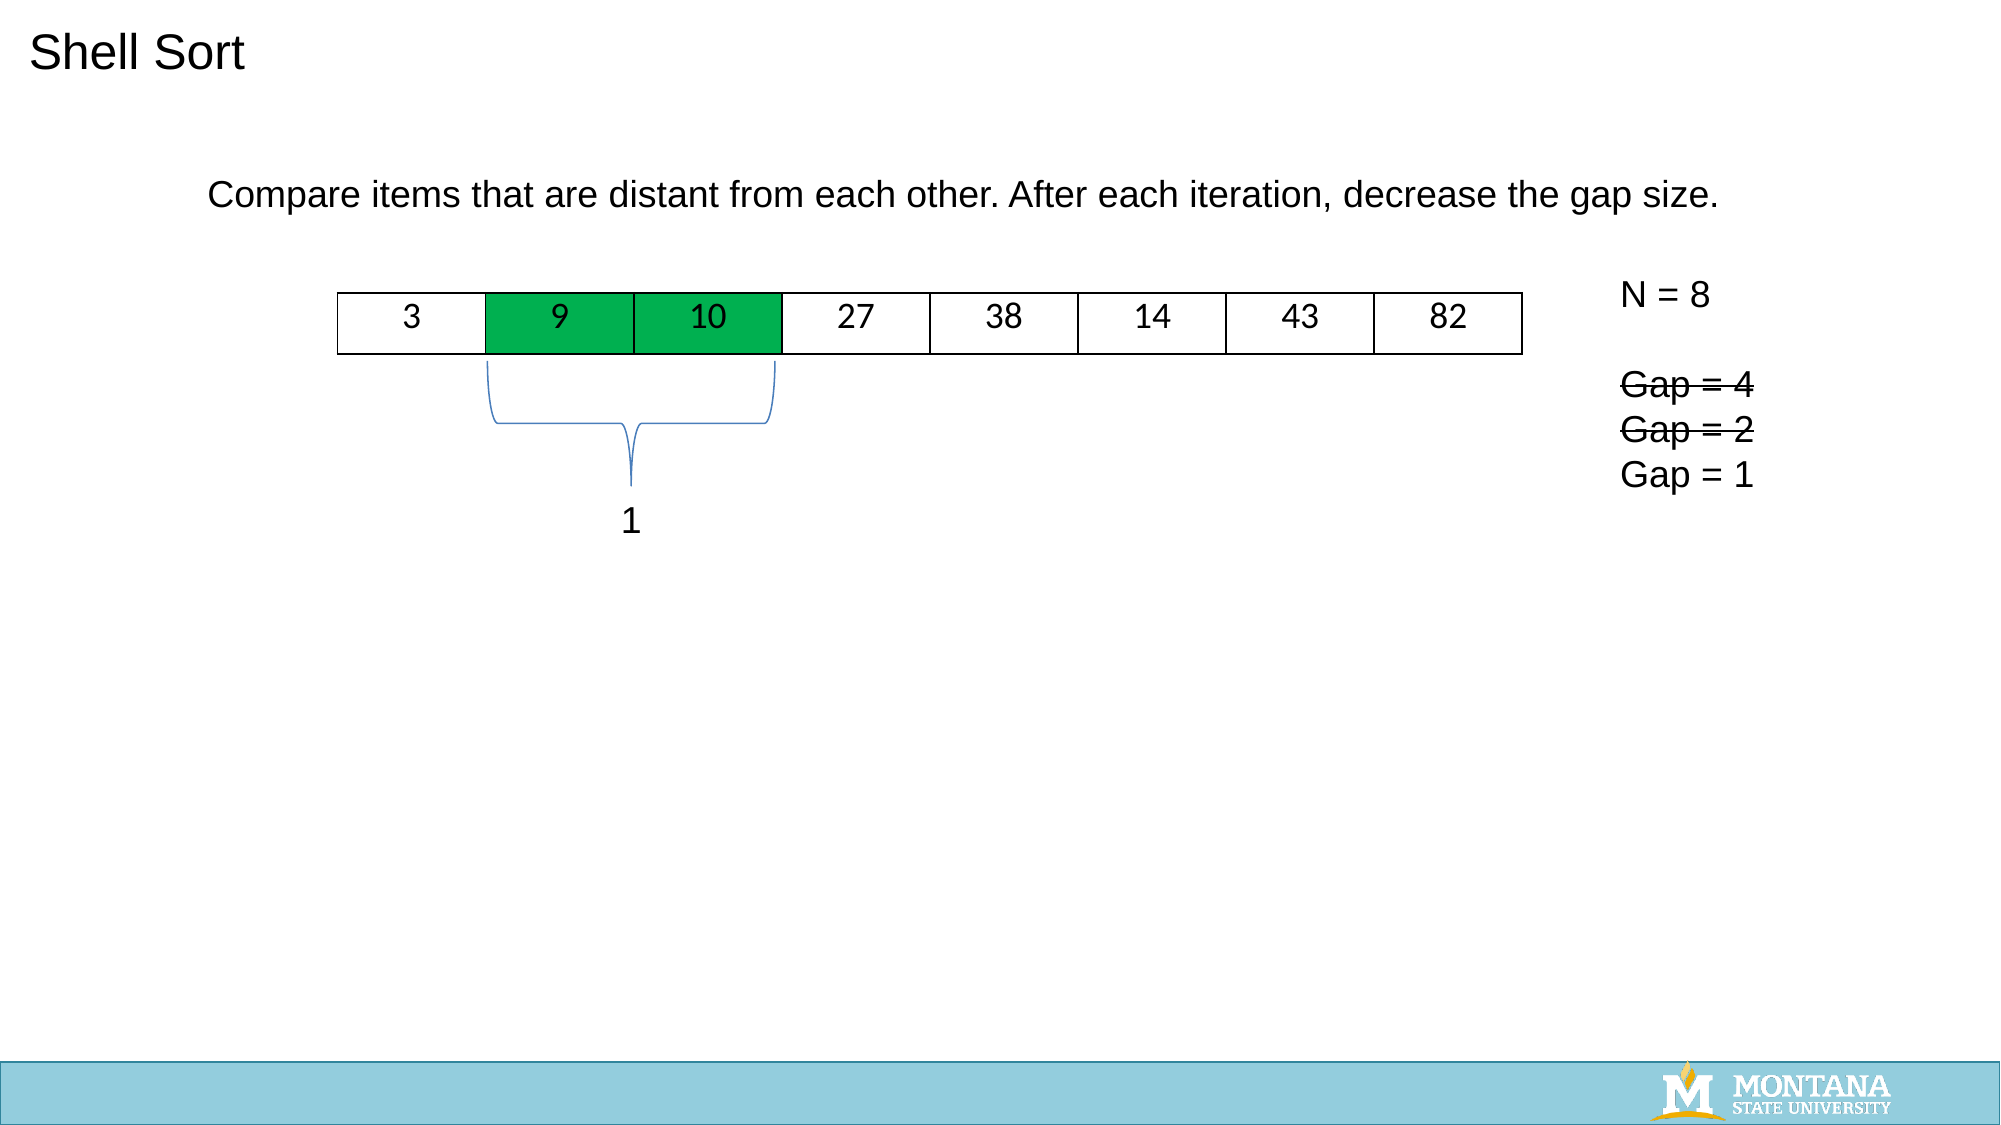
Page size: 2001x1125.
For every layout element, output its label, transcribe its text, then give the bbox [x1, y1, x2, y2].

text_box Shell Sort [13, 12, 261, 88]
table_header 38 [931, 294, 1077, 353]
table_header 43 [1227, 294, 1373, 353]
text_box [0, 1060, 1647, 1125]
table_header 3 [338, 294, 485, 353]
table_header 14 [1079, 294, 1225, 353]
text_box 1 [606, 489, 657, 549]
table_header 27 [783, 294, 929, 353]
table_header 10 [635, 294, 781, 353]
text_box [1892, 1060, 2000, 1125]
text_box N = 8 Gap = 4 Gap = 2 Gap = 1 [1605, 262, 1770, 503]
picture [1649, 1060, 1892, 1122]
text_box [486, 360, 776, 487]
text_box Compare items that are distant from each other. After each iteration, decrease the gap size. [192, 162, 1736, 223]
table_header 82 [1375, 294, 1521, 353]
table_header 9 [486, 294, 633, 353]
